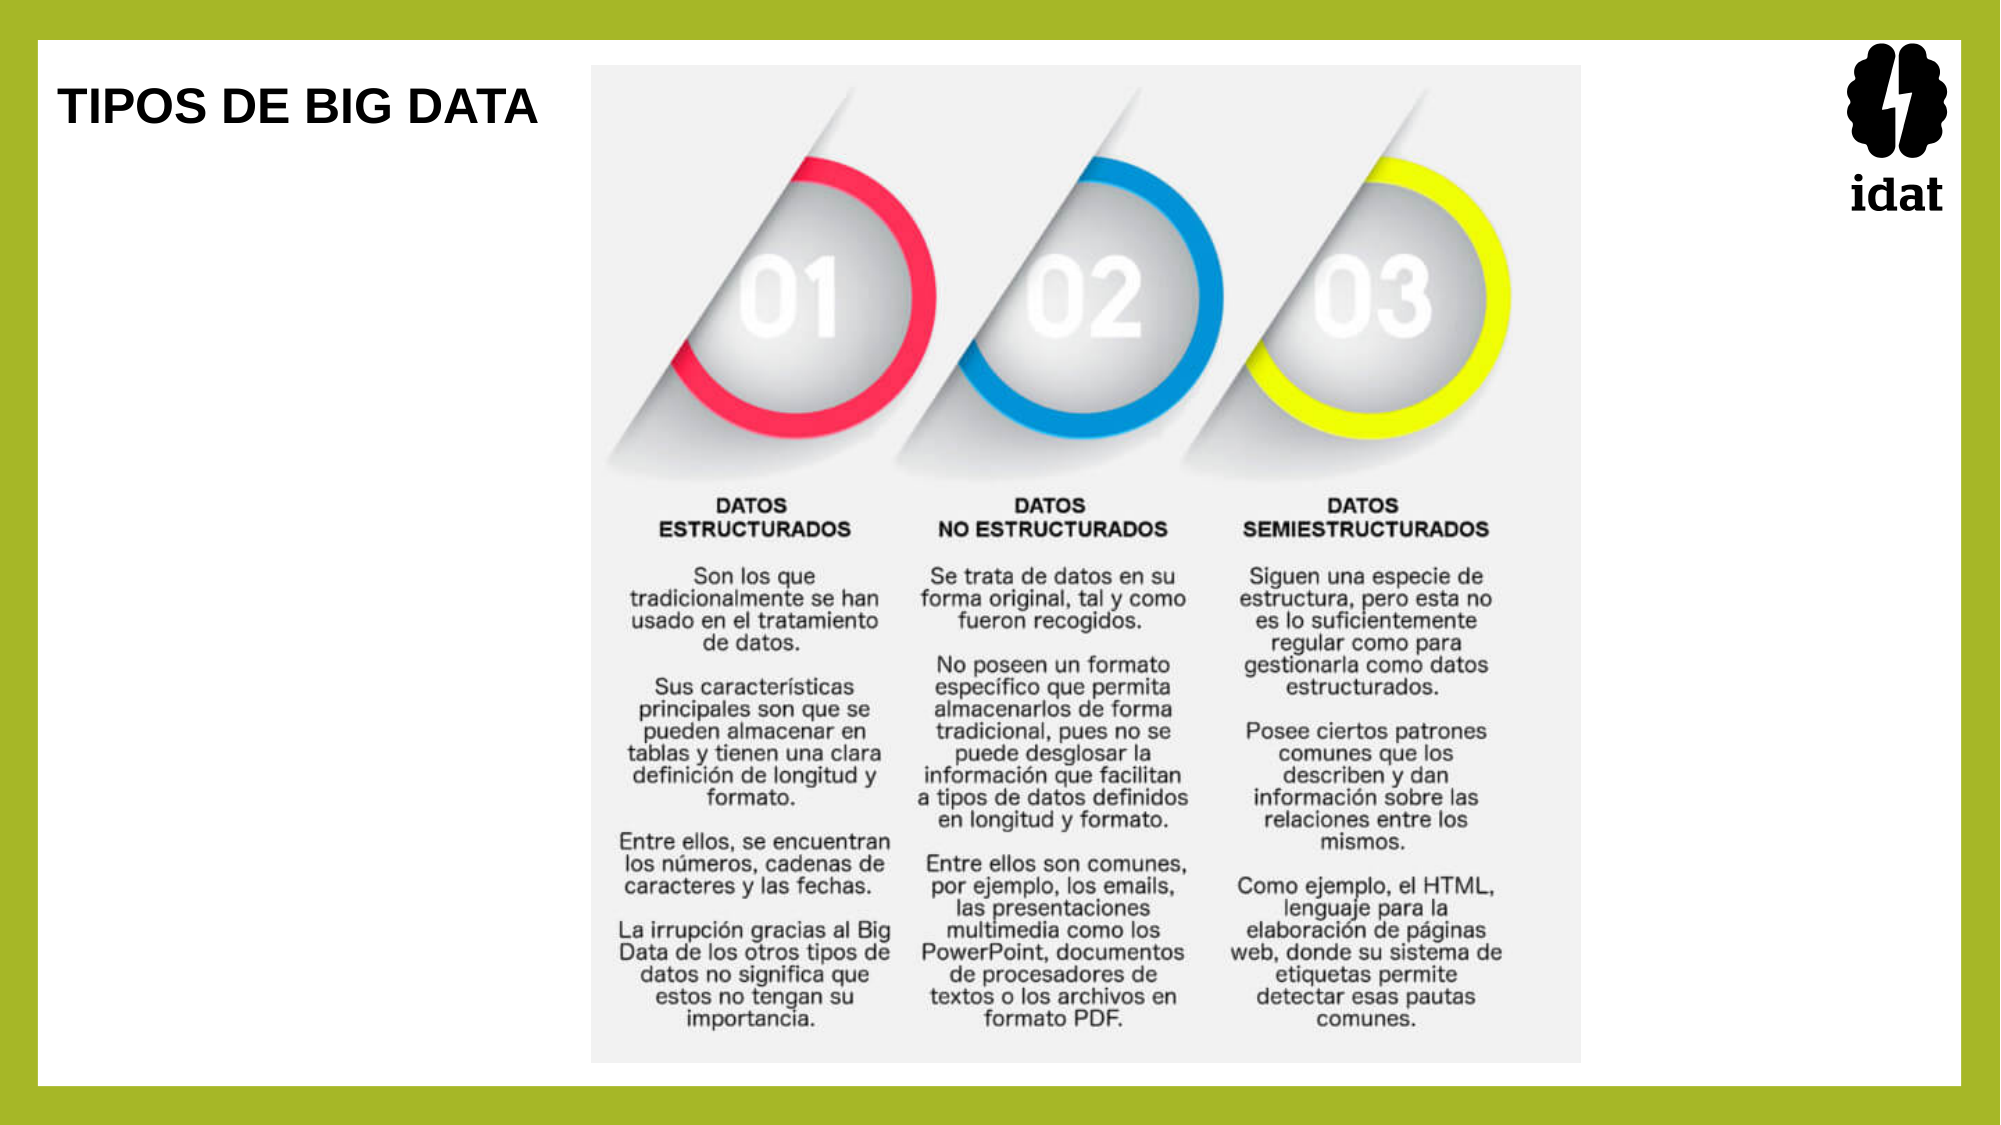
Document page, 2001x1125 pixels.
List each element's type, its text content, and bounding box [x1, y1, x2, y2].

picture [590, 65, 1582, 1063]
text_box TIPOS DE BIG DATA [43, 65, 555, 141]
picture [1804, 33, 1990, 219]
